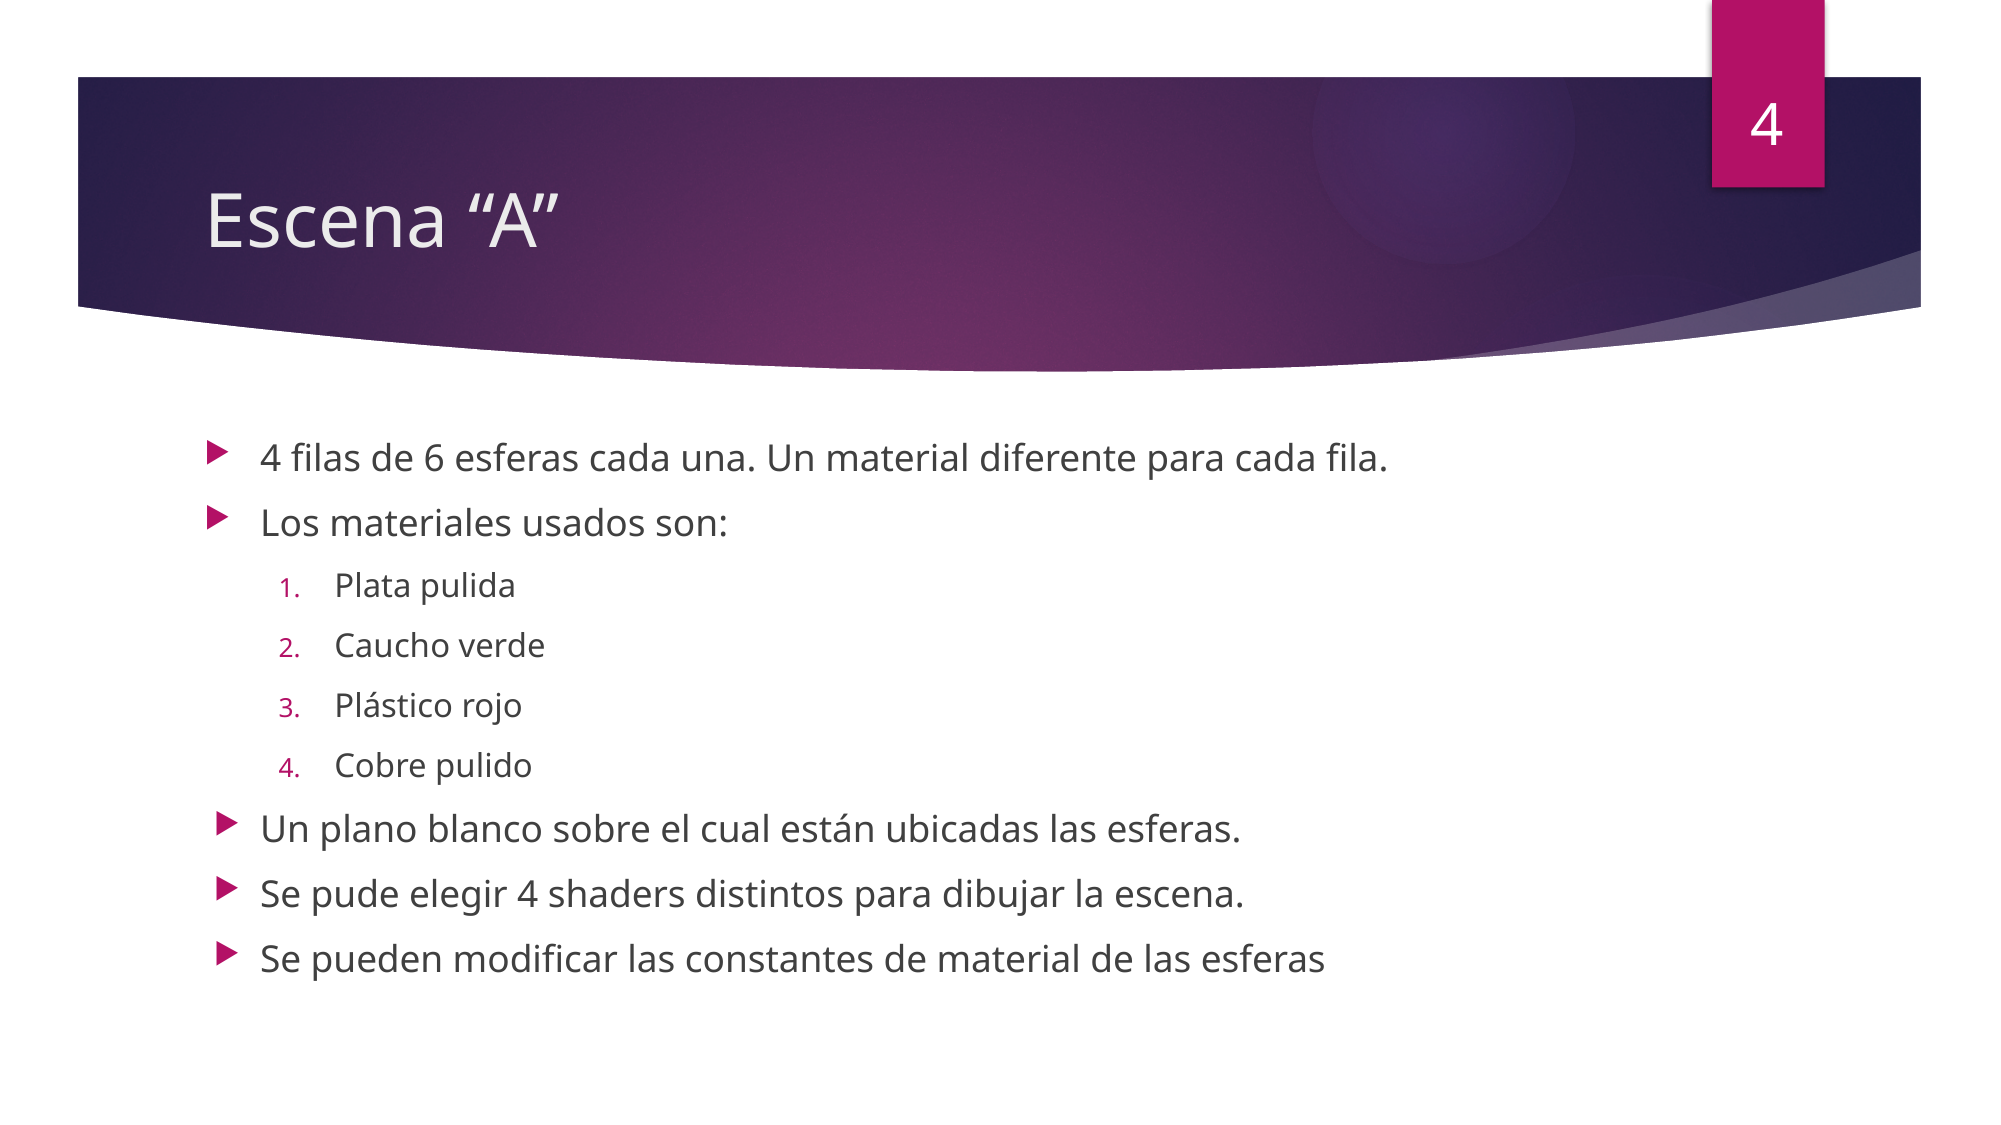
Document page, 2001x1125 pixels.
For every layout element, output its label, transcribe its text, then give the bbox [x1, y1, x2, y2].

slide_number 4 [1698, 48, 1836, 175]
list 4 filas de 6 esferas cada una. Un material diferente para cada fila. Los materiales usados son: Plata pulida Caucho verde Plástico rojo Cobre pulido Un plano blanco sobre el cual están ubicadas las esferas. Se pude elegir 4 shaders distintos para dibujar la escena. Se pueden modificar las constantes de material de las esferas [189, 427, 1638, 988]
title Escena “A” [189, 159, 1627, 276]
